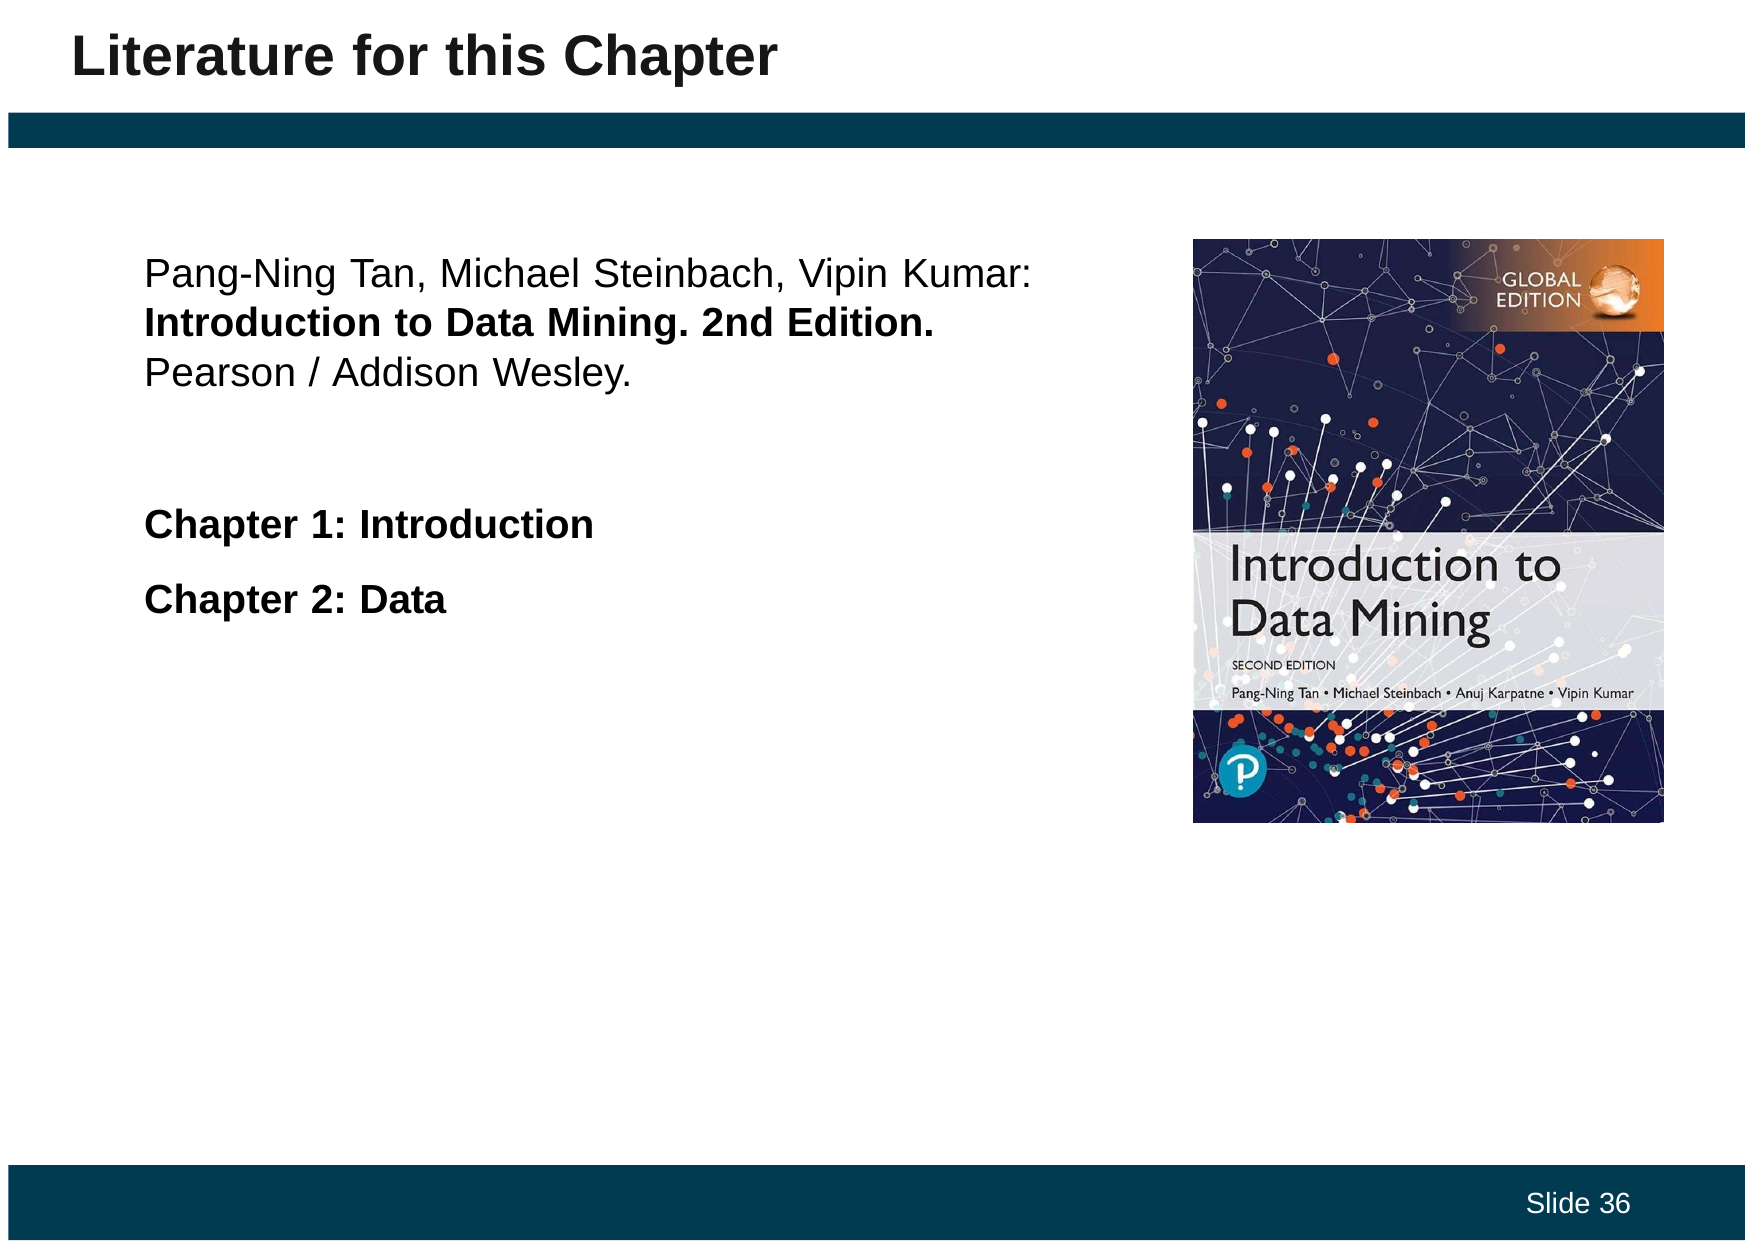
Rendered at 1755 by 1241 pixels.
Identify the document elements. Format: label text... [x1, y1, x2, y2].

title Literature for this Chapter [49, 15, 1654, 226]
slide_number Slide 36 [1523, 1185, 1639, 1241]
text_box Pang-Ning Tan, Michael Steinbach, Vipin Kumar: Introduction to Data Mining. 2nd Edition. Pearson / Addison Wesley. Chapter 1: Introduction Chapter 2: Data [142, 244, 1045, 622]
picture [1193, 239, 1664, 823]
